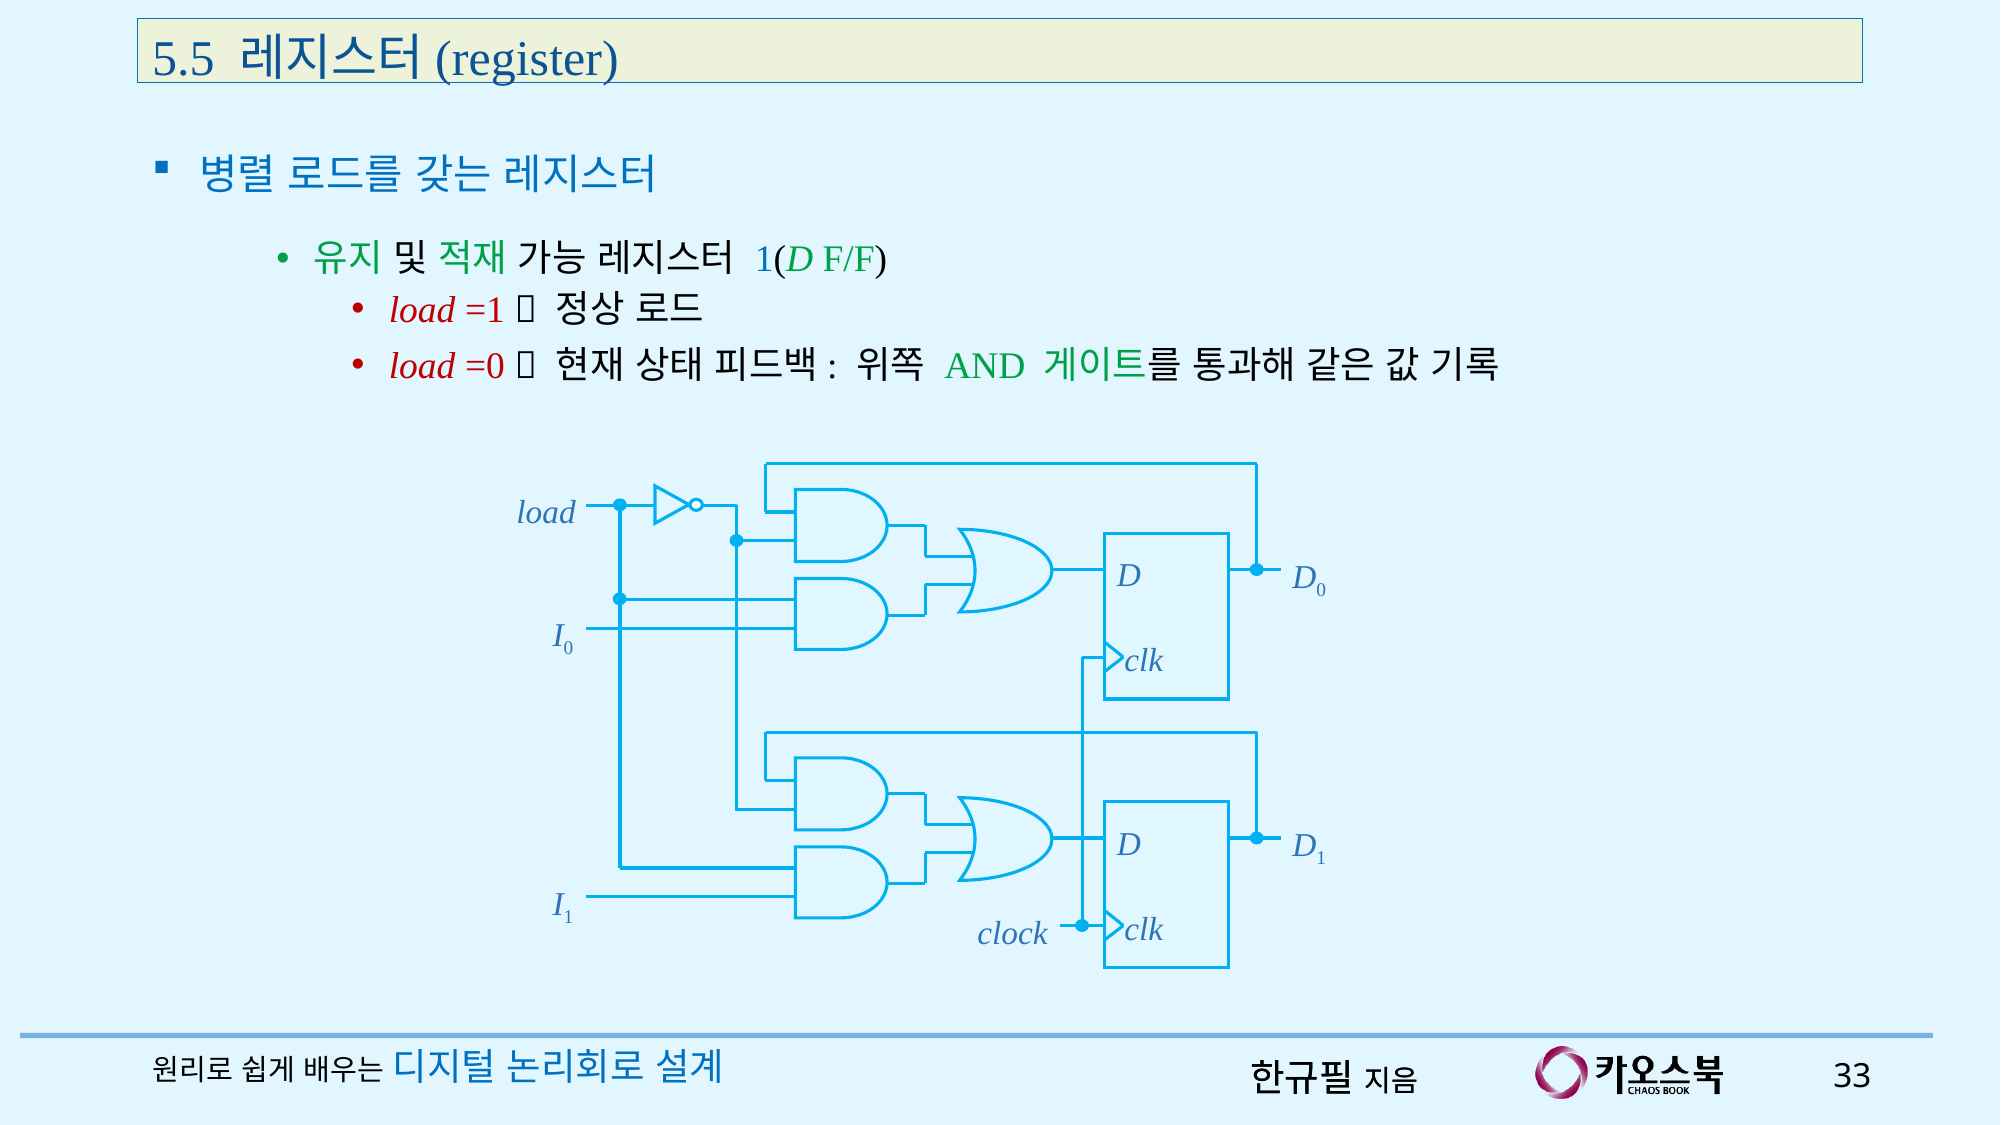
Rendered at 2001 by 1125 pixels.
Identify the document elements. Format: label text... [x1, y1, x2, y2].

text_box 병렬 로드를 갖는 레지스터 [137, 140, 1863, 206]
slide_number 33 [1792, 1046, 1886, 1107]
picture [1535, 1046, 1723, 1099]
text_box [506, 463, 1338, 968]
text_box 5.5 레지스터(register) [137, 18, 1863, 83]
text_box 유지 및 적재 가능 레지스터 1(D F/F) load =1  정상 로드 load =0  현재 상태 피드백: 위쪽 AND 게이트를 통과해 같은 값 기록 [186, 231, 1814, 422]
footer 원리로 쉽게 배우는 디지털 논리회로 설계 [137, 1035, 832, 1096]
